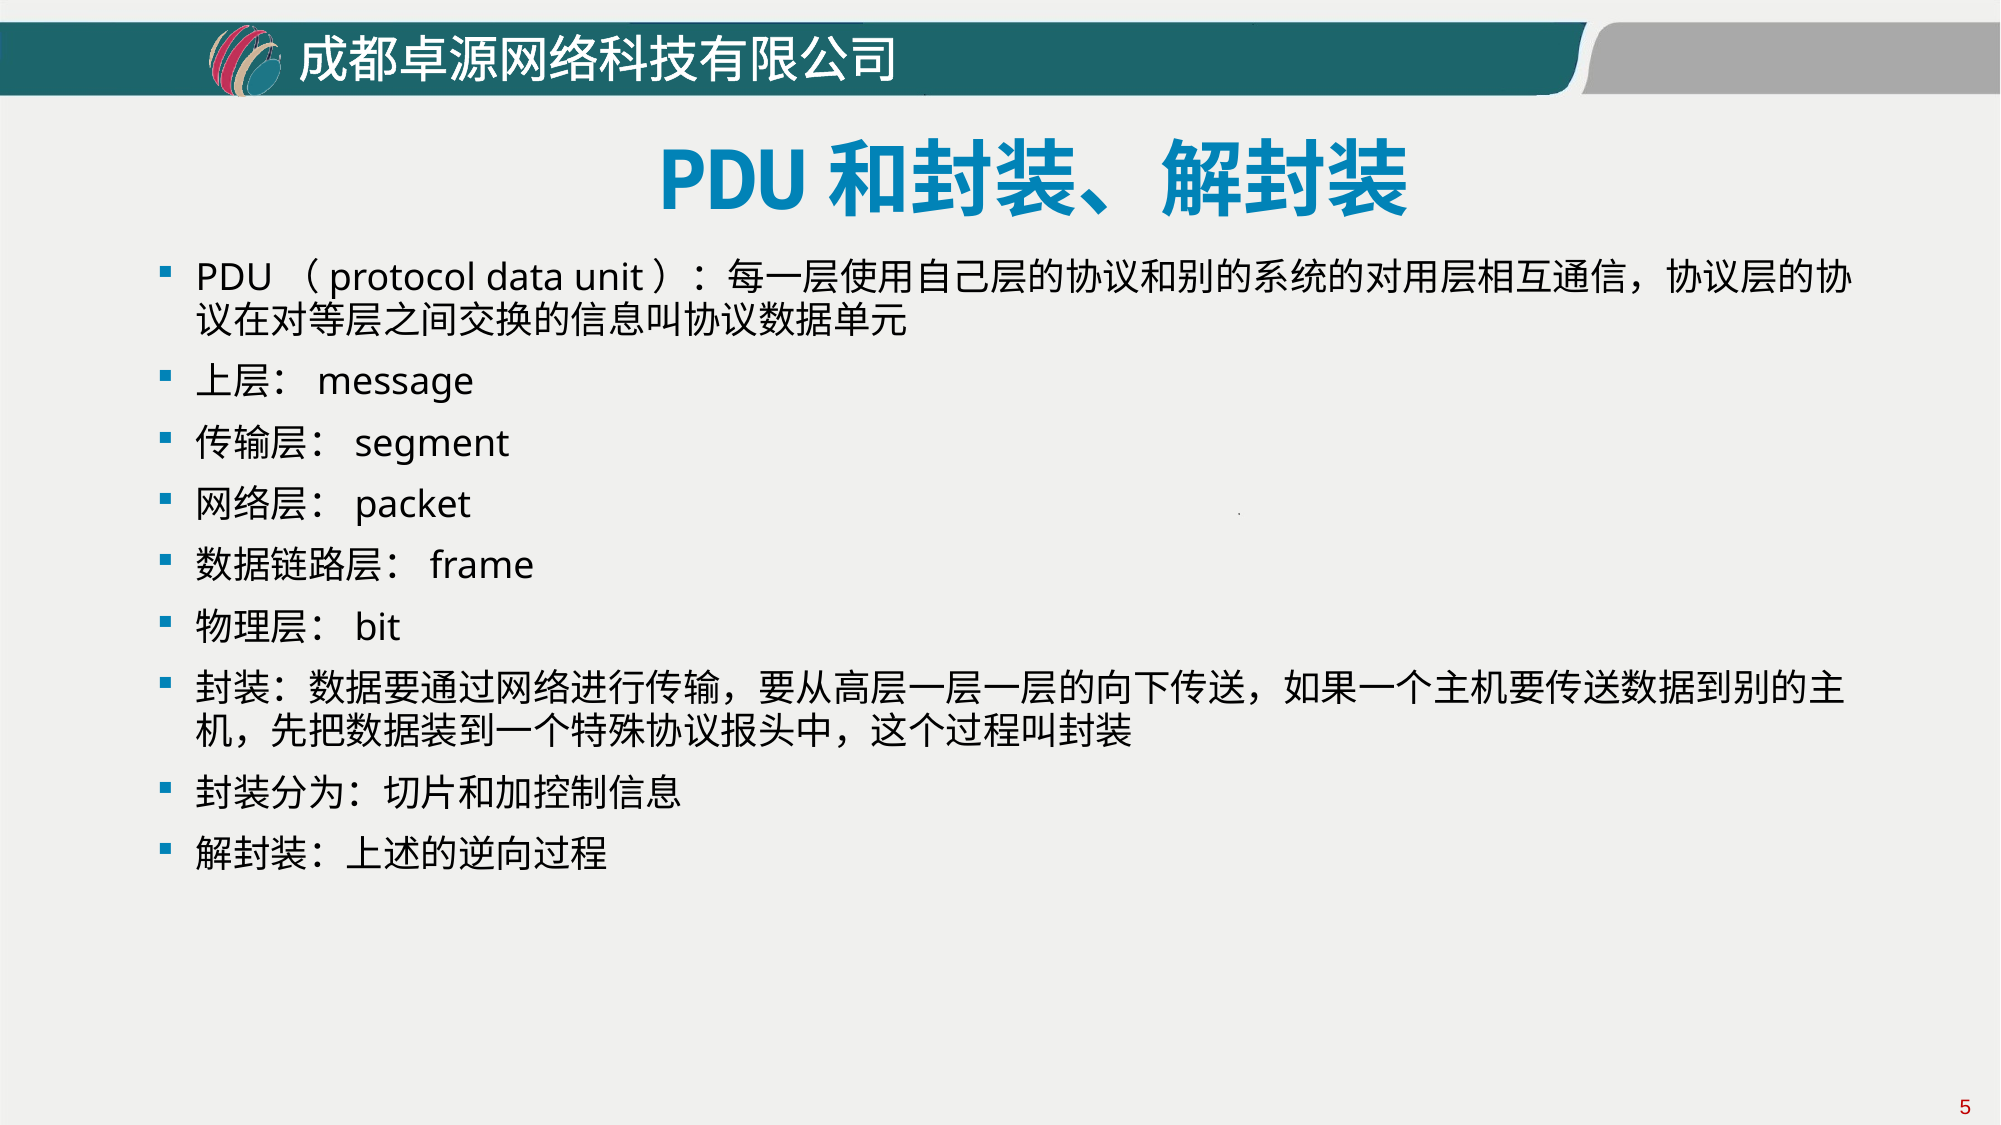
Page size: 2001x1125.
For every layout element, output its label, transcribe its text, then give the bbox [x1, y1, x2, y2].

picture [0, 0, 2001, 1125]
list PDU（protocol data unit）：每一层使用自己层的协议和别的系统的对用层相互通信，协议层的协议在对等层之间交换的信息叫协议数据单元 上层：message 传输层：segment 网络层：packet 数据链路层：frame 物理层：bit 封装：数据要通过网络进行传输，要从高层一层一层的向下传送，如果一个主机要传送数据到别的主机，先把数据装到一个特殊协议报头中，这个过程叫封装 封装分为：切片和加控制信息 解封装：上述的逆向过程 [143, 249, 1881, 1025]
title PDU和封装、解封装 [143, 96, 1926, 235]
